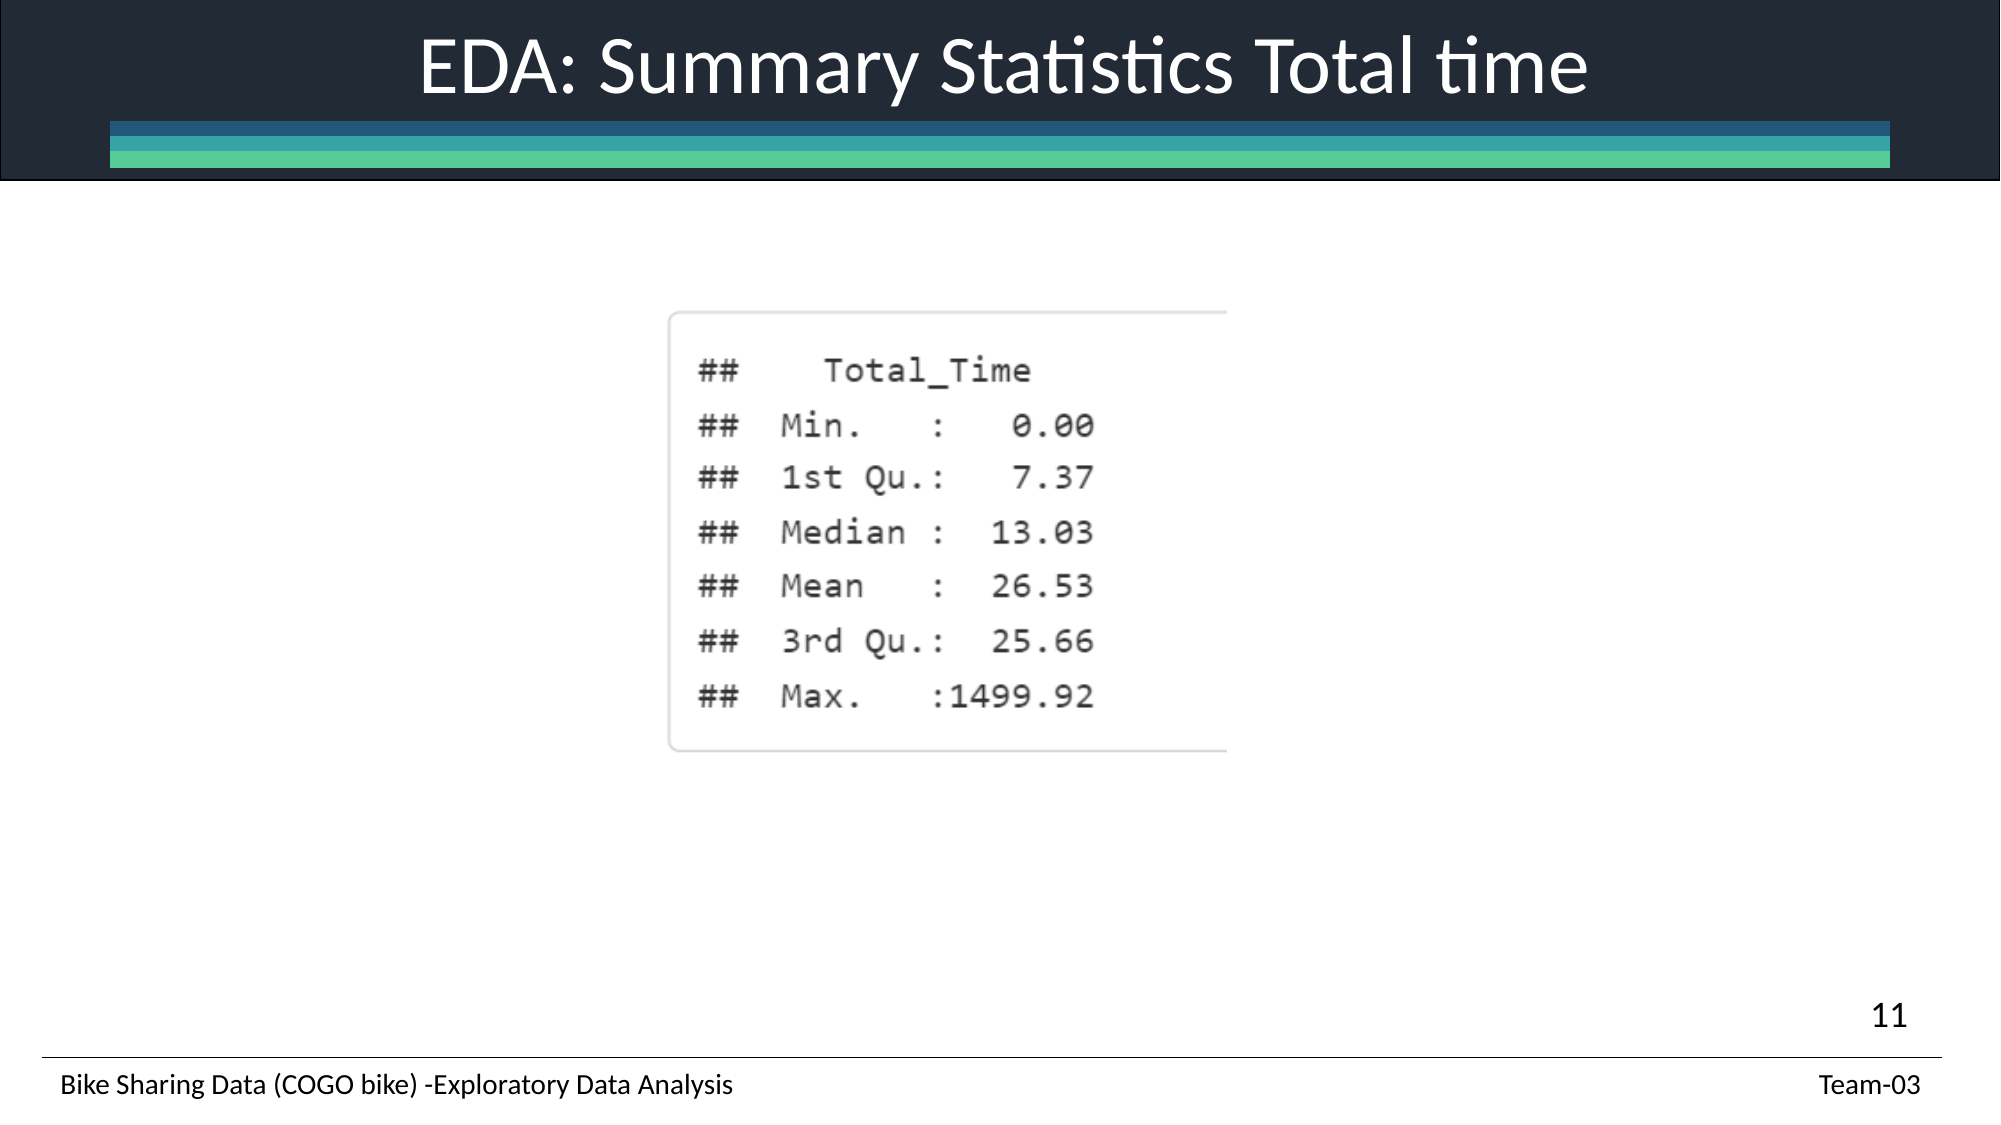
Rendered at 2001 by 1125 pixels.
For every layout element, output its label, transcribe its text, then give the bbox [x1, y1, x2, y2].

text_box Bike Sharing Data (COGO bike) -Exploratory Data Analysis [18, 1057, 756, 1108]
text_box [110, 121, 1890, 167]
text_box [0, 0, 2000, 181]
text_box 11 [1855, 982, 1943, 1043]
picture [641, 286, 1227, 772]
text_box Team-03 [1776, 1058, 1943, 1108]
text_box EDA: Summary Statistics Total time [83, 2, 1927, 118]
